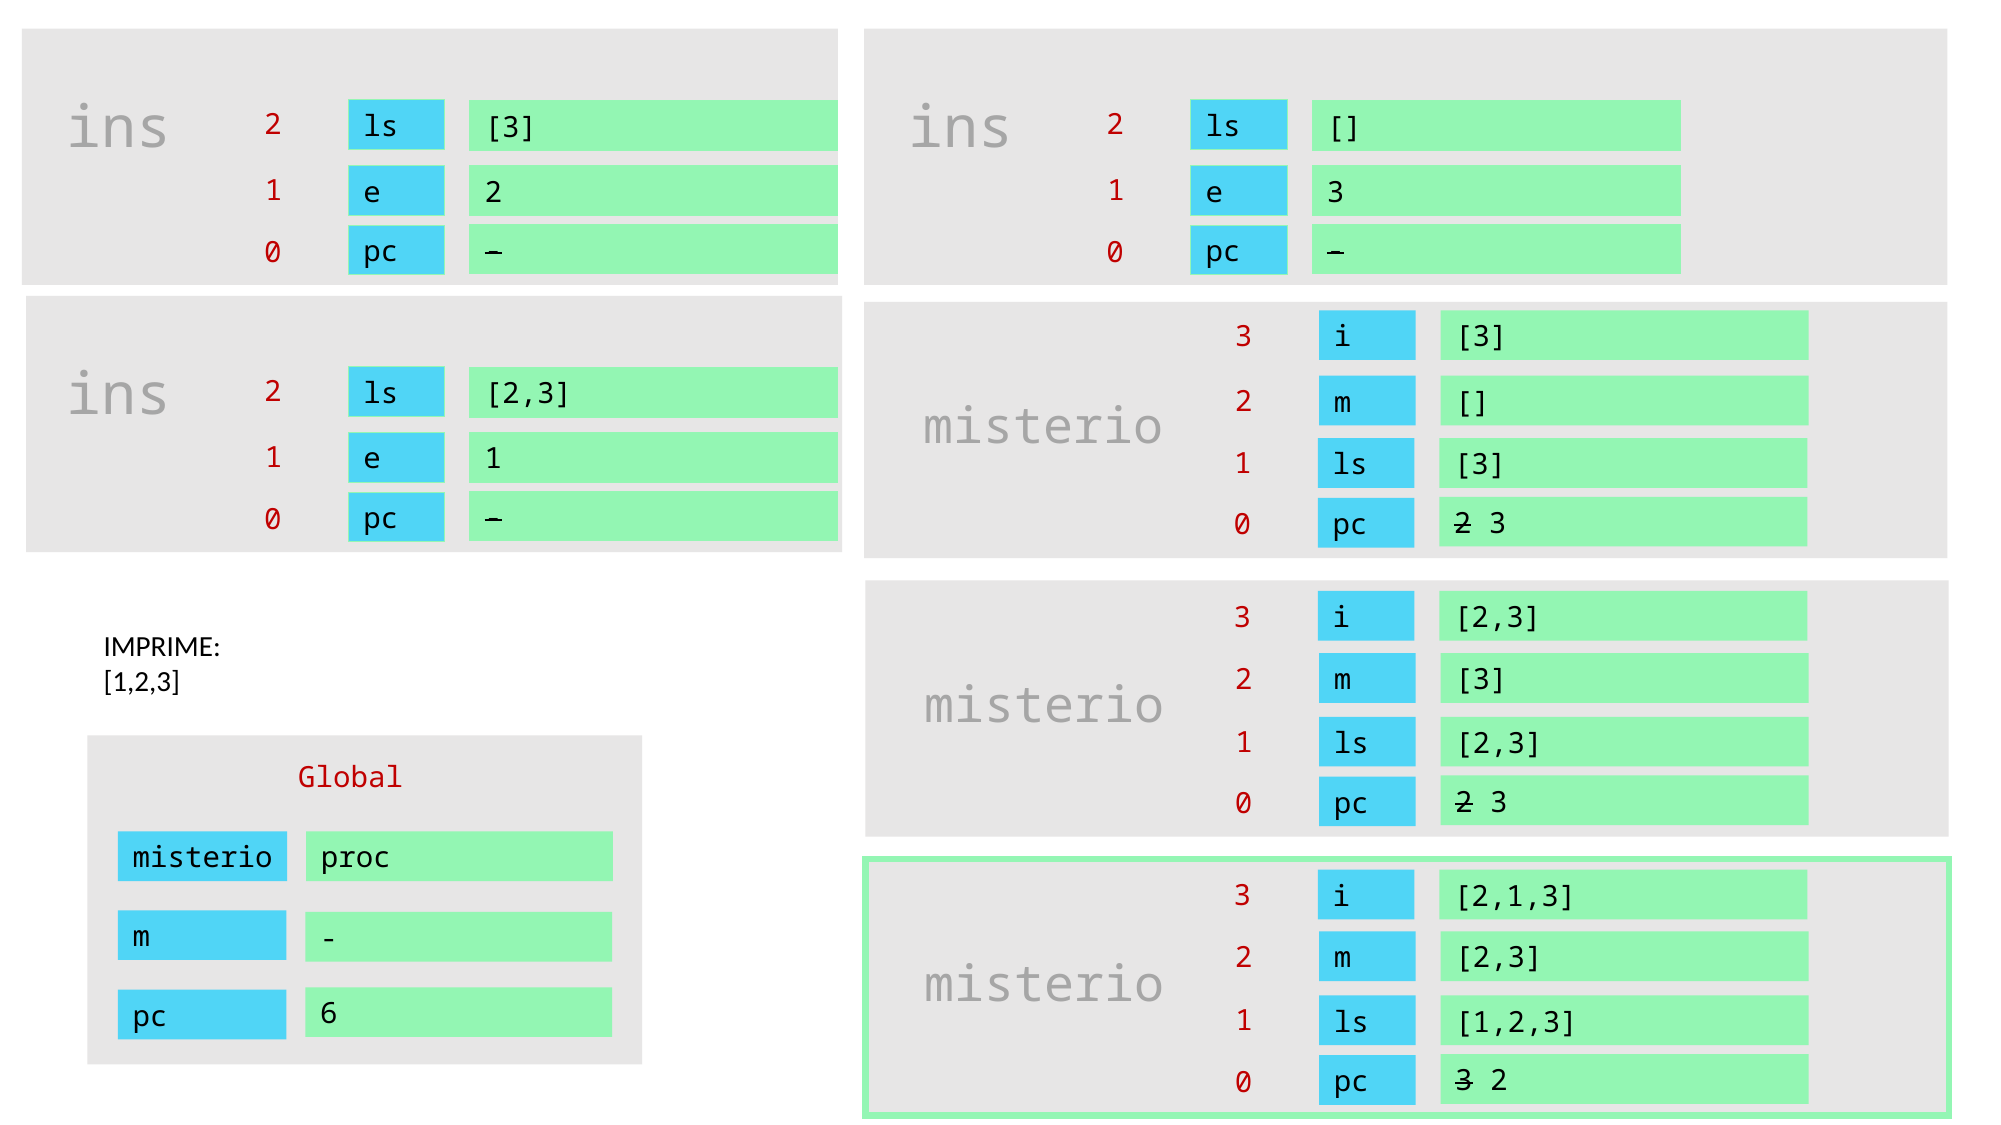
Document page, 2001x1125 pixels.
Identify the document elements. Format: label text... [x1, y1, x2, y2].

text_box [3] [1440, 653, 1809, 703]
text_box misterio [909, 665, 1202, 740]
text_box i [1317, 590, 1415, 641]
text_box 6 [305, 987, 613, 1037]
text_box 3 [1218, 590, 1267, 641]
text_box 1 [1220, 994, 1268, 1044]
text_box [3] [1439, 438, 1808, 488]
text_box [21, 28, 839, 286]
text_box ls [1190, 99, 1288, 150]
text_box pc [1319, 1055, 1416, 1105]
text_box 1 [1220, 715, 1268, 766]
text_box 0 [249, 492, 297, 543]
text_box [25, 295, 843, 553]
text_box 3 [1218, 869, 1267, 919]
text_box 3 [1312, 165, 1681, 216]
text_box [864, 858, 1950, 1116]
text_box ls [348, 366, 445, 417]
text_box - [1312, 224, 1681, 274]
text_box [863, 28, 1948, 286]
text_box [3] [469, 100, 838, 151]
text_box e [348, 432, 445, 483]
text_box ls [1317, 438, 1415, 488]
text_box 3 [1220, 309, 1268, 360]
text_box [2,3] [1439, 590, 1808, 641]
text_box 1 [249, 431, 298, 481]
text_box m [1319, 653, 1416, 703]
text_box IMPRIME: [1,2,3] [88, 619, 321, 740]
text_box i [1319, 310, 1416, 360]
text_box - [305, 911, 613, 962]
text_box pc [1319, 776, 1416, 827]
text_box 2 [1220, 931, 1268, 981]
text_box proc [306, 831, 613, 882]
text_box 2 3 [1439, 496, 1808, 547]
text_box 2 [249, 98, 302, 148]
text_box [] [1440, 375, 1809, 426]
text_box 3 2 [1440, 1054, 1809, 1104]
text_box - [469, 224, 838, 274]
text_box 1 [1092, 164, 1140, 214]
text_box 0 [1218, 498, 1267, 548]
text_box pc [117, 989, 287, 1040]
text_box misterio [117, 831, 288, 882]
text_box 1 [469, 432, 838, 483]
text_box [864, 579, 1950, 838]
text_box ins [51, 349, 344, 434]
text_box misterio [909, 943, 1202, 1019]
text_box ins [894, 82, 1186, 167]
text_box [2,3] [469, 367, 838, 418]
text_box m [1319, 931, 1416, 982]
text_box e [1190, 165, 1288, 216]
text_box 2 [1220, 652, 1268, 703]
text_box 2 [469, 165, 838, 216]
text_box 0 [1220, 776, 1268, 827]
text_box [2,3] [1440, 931, 1809, 982]
text_box 0 [249, 225, 297, 276]
text_box [86, 734, 643, 1066]
text_box 0 [1091, 225, 1139, 276]
text_box [] [1312, 100, 1681, 151]
text_box ins [51, 82, 344, 167]
text_box [863, 301, 1948, 559]
text_box e [348, 165, 445, 216]
text_box [2,3] [1440, 716, 1809, 767]
text_box pc [348, 225, 445, 275]
text_box - [469, 491, 838, 541]
text_box m [1319, 375, 1416, 426]
text_box i [1317, 869, 1415, 920]
text_box 0 [1220, 1055, 1268, 1106]
text_box ls [348, 99, 445, 150]
text_box 2 [1091, 98, 1144, 148]
text_box ls [1319, 995, 1416, 1046]
text_box 2 [249, 365, 302, 415]
text_box 2 [1220, 375, 1268, 425]
text_box pc [1317, 497, 1415, 548]
text_box pc [348, 492, 445, 542]
text_box [1,2,3] [1440, 995, 1809, 1046]
text_box pc [1190, 225, 1288, 275]
text_box ls [1319, 716, 1416, 767]
text_box 1 [1219, 436, 1267, 487]
text_box 2 3 [1440, 775, 1809, 826]
text_box m [117, 910, 287, 961]
text_box Global [283, 751, 418, 801]
text_box [2,1,3] [1439, 869, 1808, 920]
text_box misterio [908, 386, 1201, 462]
text_box 1 [249, 164, 298, 214]
text_box [3] [1440, 310, 1809, 360]
